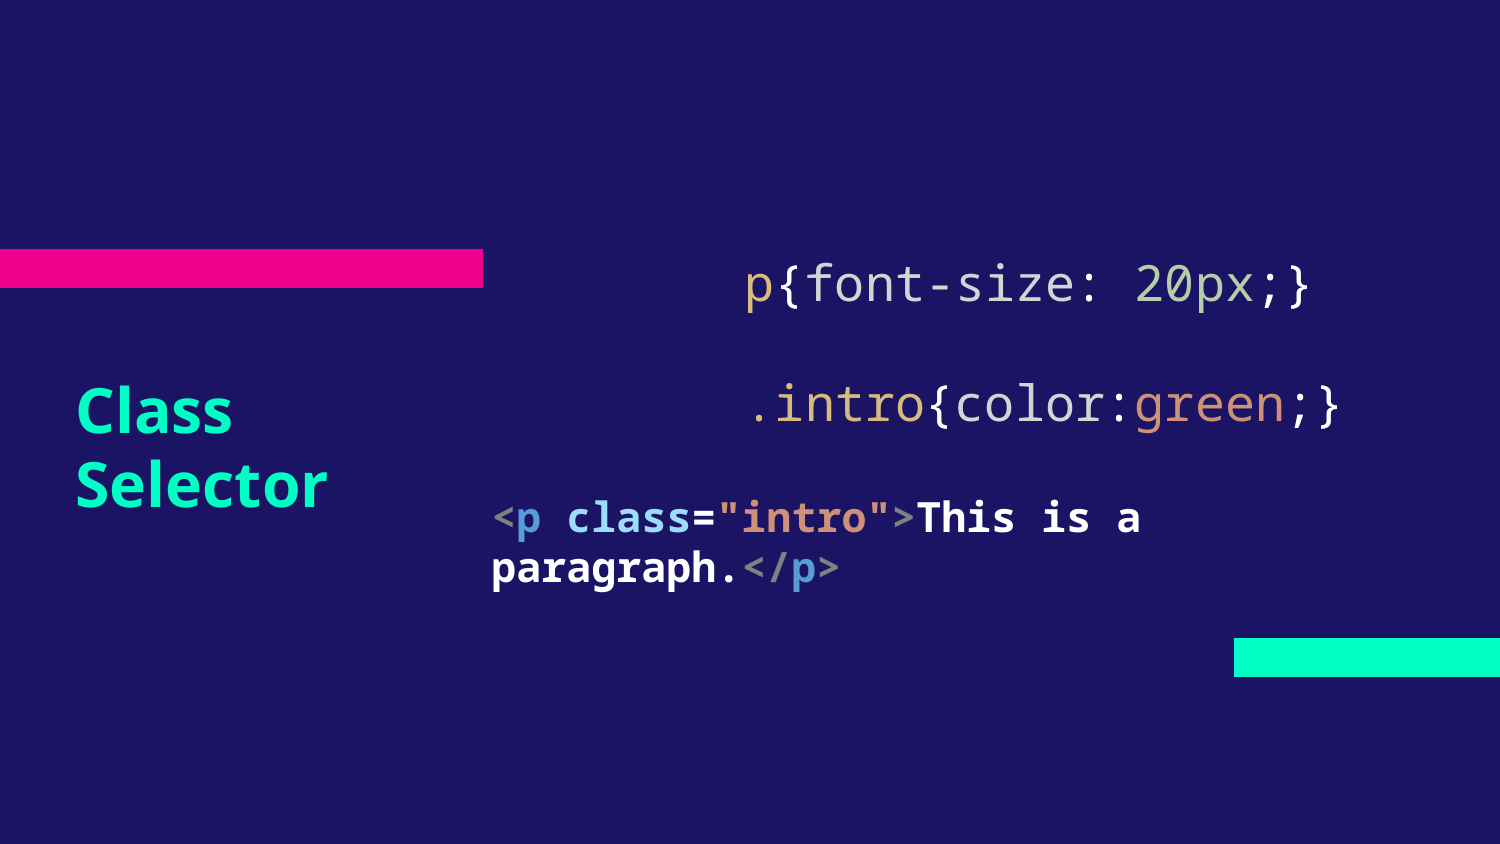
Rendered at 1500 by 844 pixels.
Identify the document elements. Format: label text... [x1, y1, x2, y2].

title Class Selector [60, 355, 645, 466]
text_box [1234, 637, 1500, 678]
text_box p{font-size: 20px;} .intro{color:green;} [730, 243, 1500, 559]
text_box <p class="intro">This is a paragraph.</p> [476, 483, 1452, 634]
